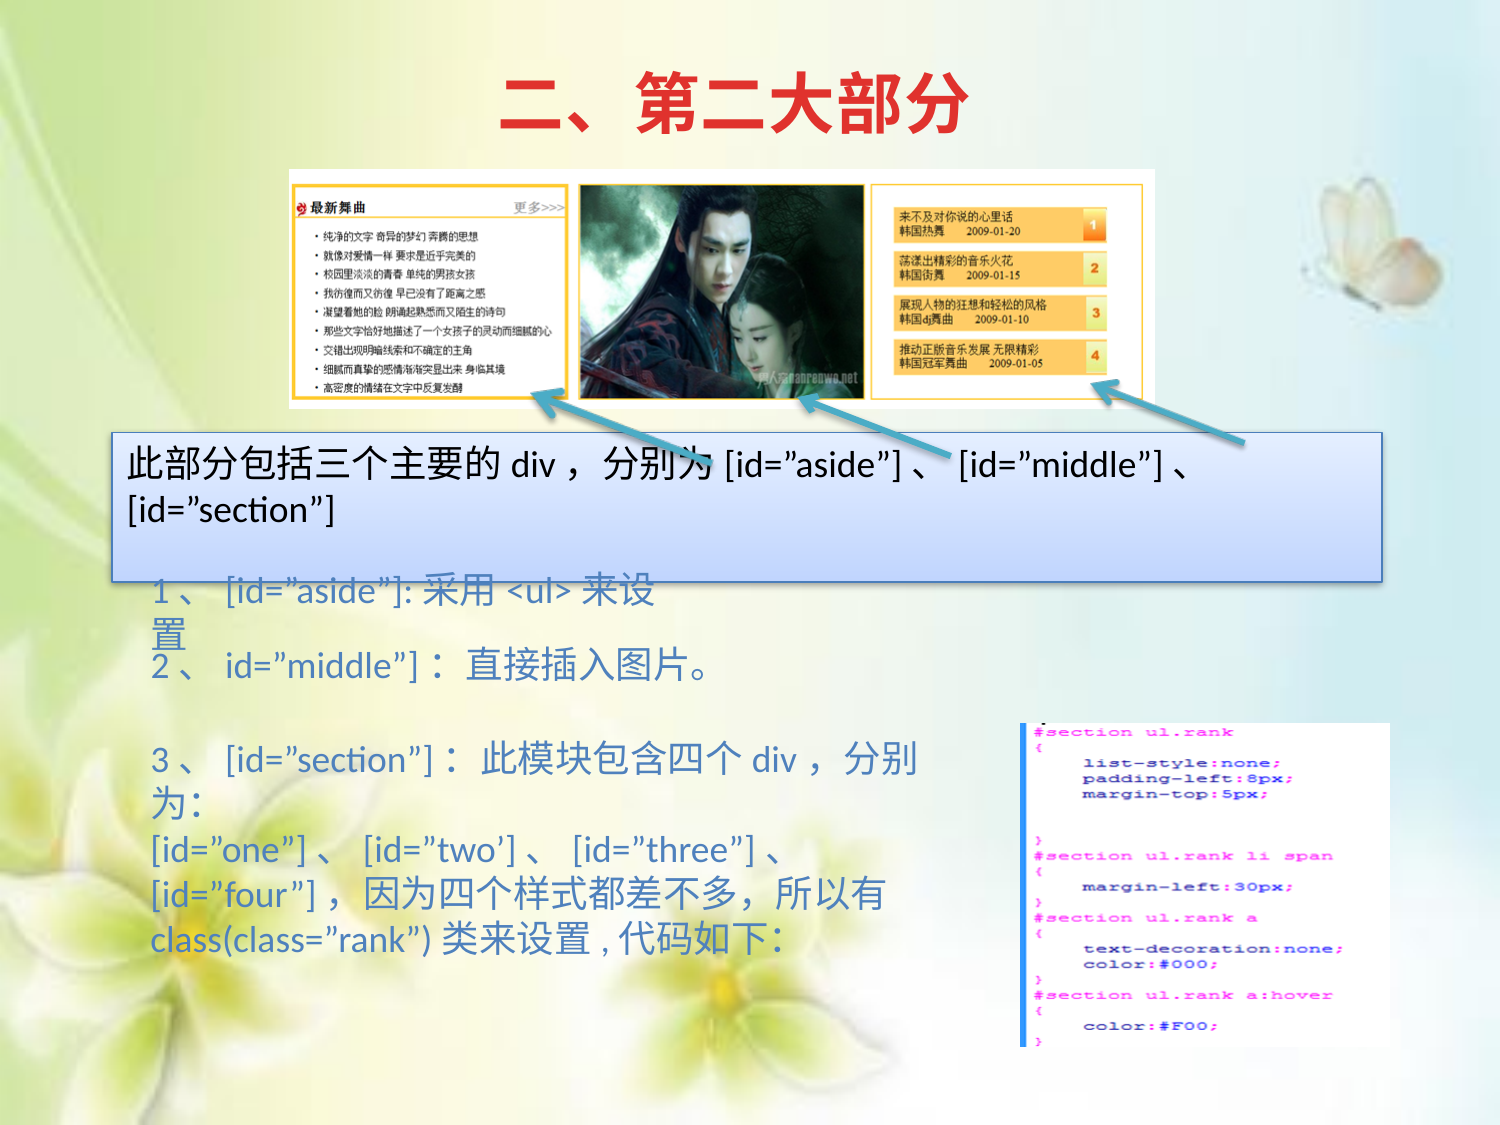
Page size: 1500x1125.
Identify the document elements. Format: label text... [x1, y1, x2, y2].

text_box 此部分包括三个主要的div，分别为[id=”aside”]、[id=”middle”]、[id=”section”] [111, 432, 1383, 583]
list 二、第二大部分 [75, 54, 1425, 1005]
text_box 2、id=”middle”]：直接插入图片。 [135, 633, 798, 694]
text_box 3、[id=”section”]：此模块包含四个div，分别为： [id=”one”]、[id=”two’]、[id=”three”]、[id=”four”]，因为四个样式都差不多，所以有class(class=”rank”)类来设置,代码如下： [135, 727, 951, 1013]
picture [0, 0, 1500, 1125]
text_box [796, 396, 951, 457]
text_box 1、[id=”aside”]:采用<ul>来设置 [135, 558, 691, 664]
text_box [194, 513, 632, 558]
